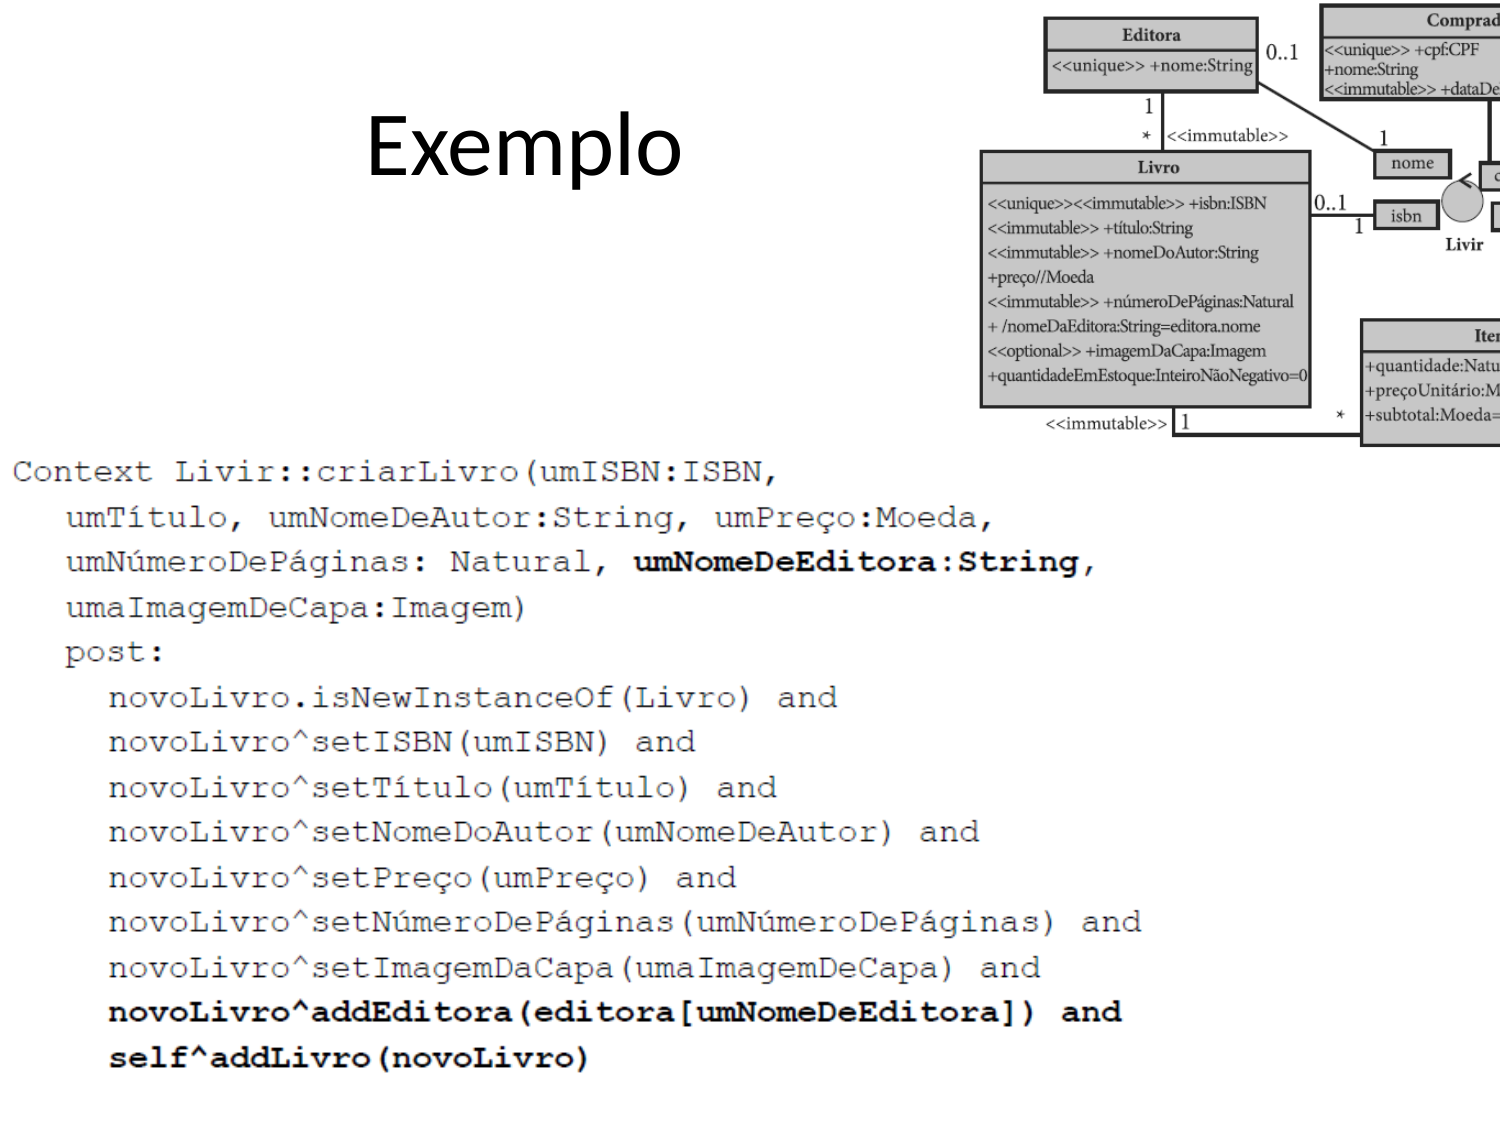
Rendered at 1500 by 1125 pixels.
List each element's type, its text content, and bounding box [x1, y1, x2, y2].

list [0, 447, 1176, 1125]
picture [960, 0, 1500, 469]
title Exemplo [75, 45, 955, 233]
